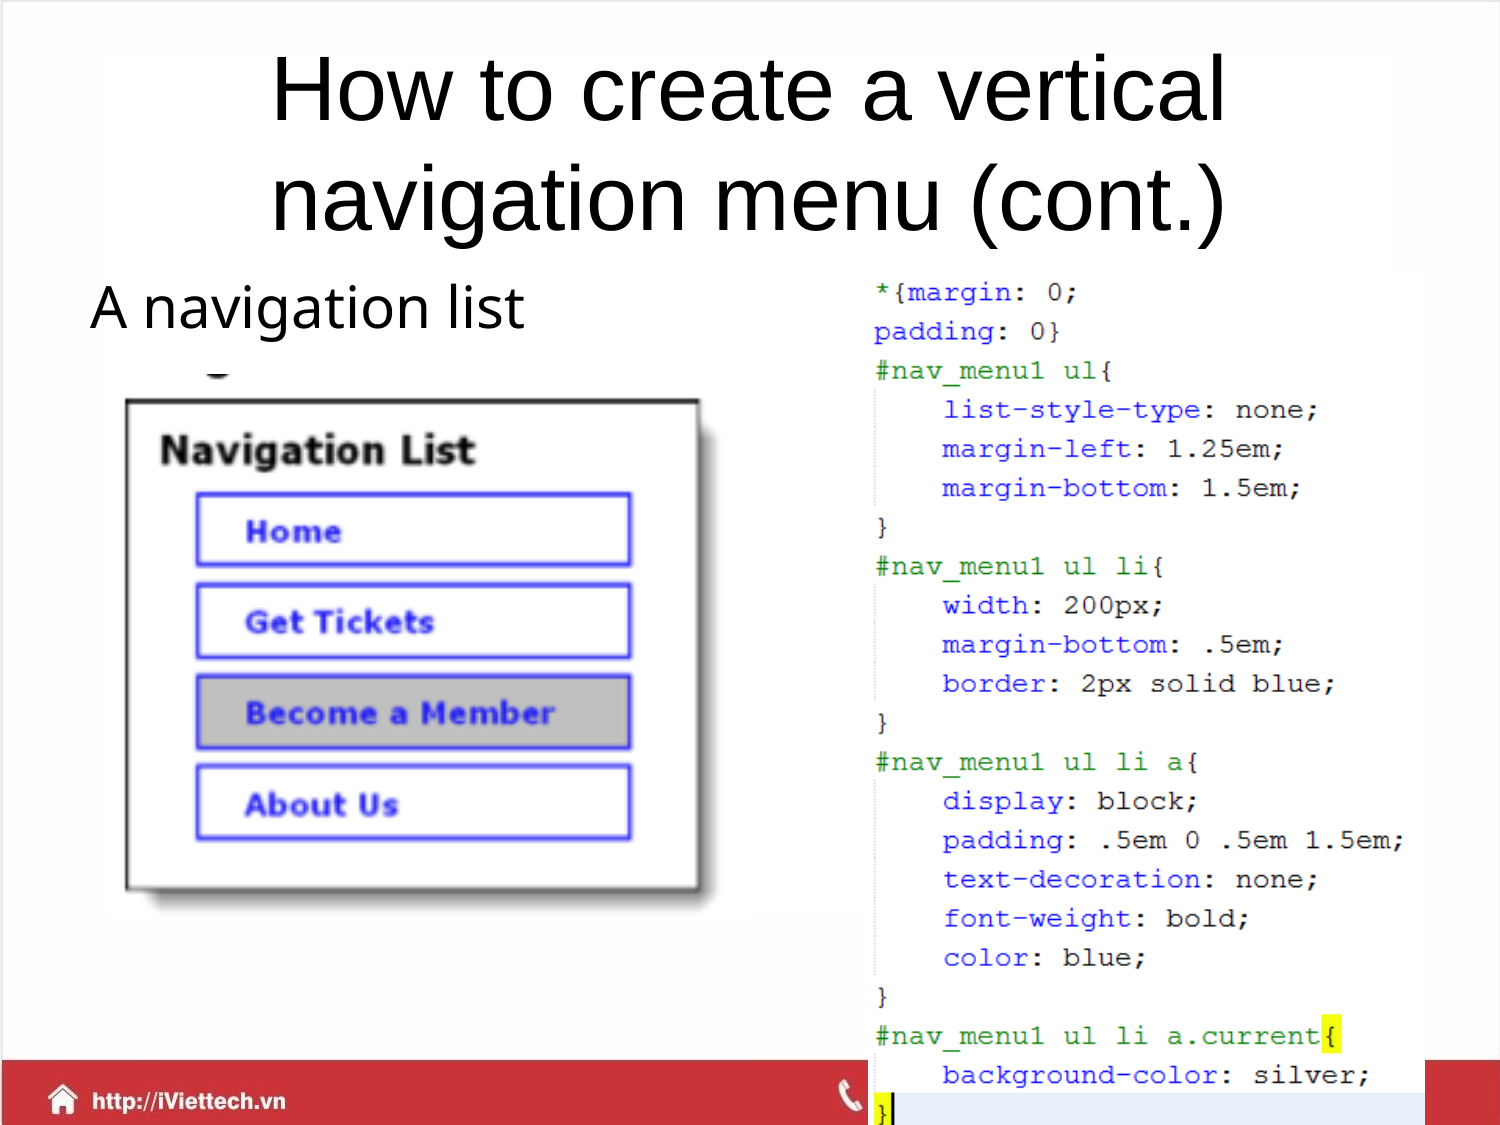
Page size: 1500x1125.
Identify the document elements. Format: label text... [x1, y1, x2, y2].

list A navigation list [75, 262, 1425, 1005]
picture [0, 0, 1500, 1125]
title How to create a vertical navigation menu (cont.) [75, 45, 1425, 233]
